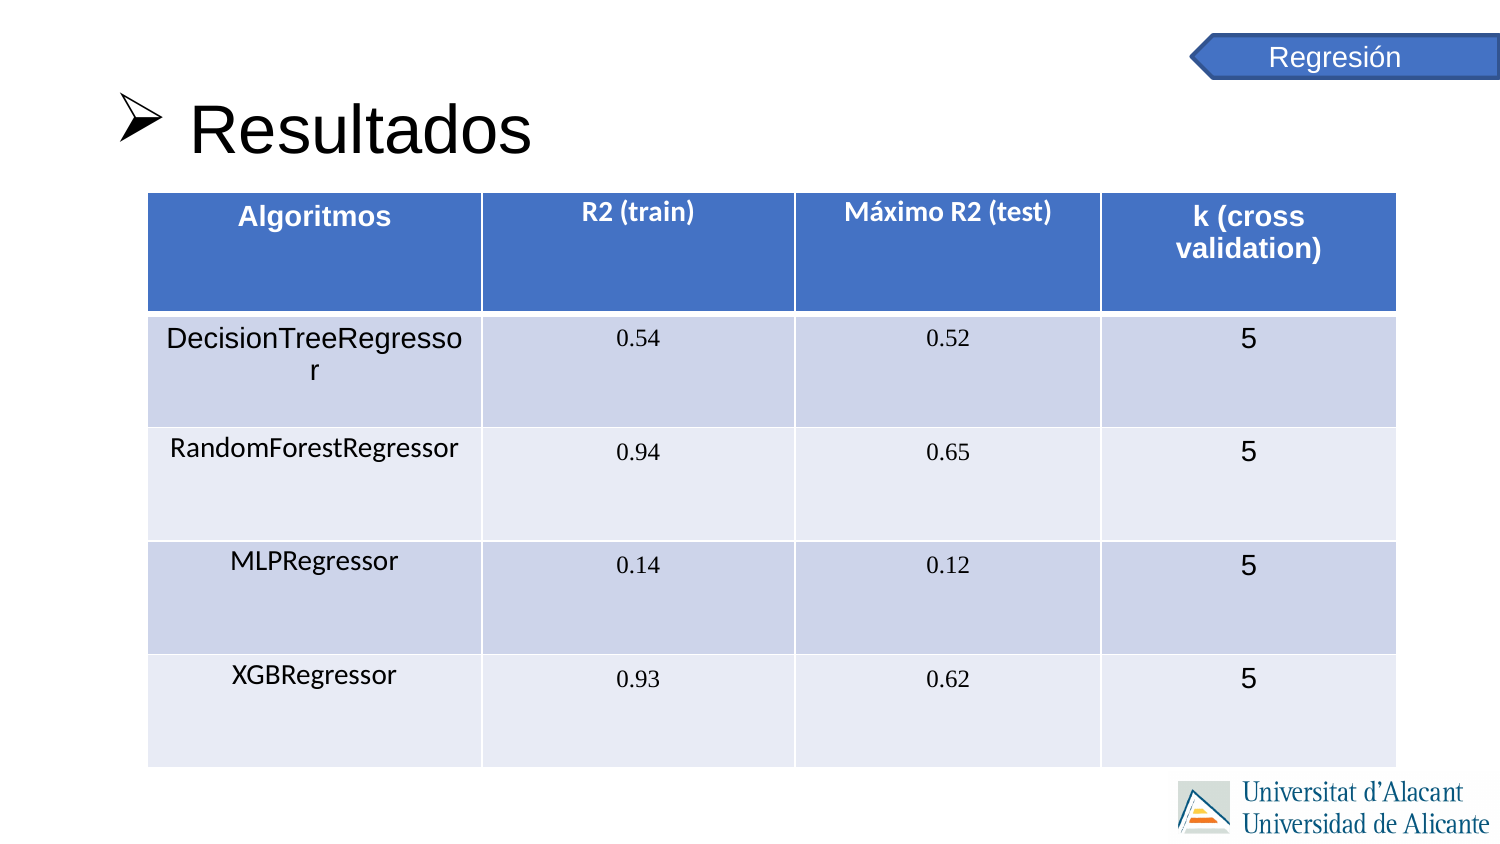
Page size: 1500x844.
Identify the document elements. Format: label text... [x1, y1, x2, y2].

table_cell MLPRegressor [148, 542, 481, 654]
table_header Máximo R2 (test) [796, 193, 1100, 311]
table_cell 0.14 [483, 542, 794, 654]
text_box [1201, 33, 1253, 44]
table_cell 0.52 [796, 317, 1100, 427]
table_cell 0.54 [483, 317, 794, 427]
table_cell 5 [1102, 655, 1396, 767]
table_cell 0.94 [483, 428, 794, 540]
picture [1168, 771, 1500, 844]
table_cell RandomForestRegressor [148, 428, 481, 540]
table_cell 5 [1102, 317, 1396, 427]
table_cell 0.65 [796, 428, 1100, 540]
table_header Algoritmos [148, 193, 481, 311]
table_cell DecisionTreeRegressor [148, 317, 481, 427]
table_cell 0.62 [796, 655, 1100, 767]
table_cell 5 [1102, 428, 1396, 540]
table_cell 0.93 [483, 655, 794, 767]
table_header R2 (train) [483, 193, 794, 311]
table_cell 5 [1102, 542, 1396, 654]
text_box Resultados [103, 44, 1397, 208]
table_header k (cross validation) [1102, 193, 1396, 311]
table_cell XGBRegressor [148, 655, 481, 767]
text_box Regresión [1253, 30, 1500, 81]
table_cell 0.12 [796, 542, 1100, 654]
